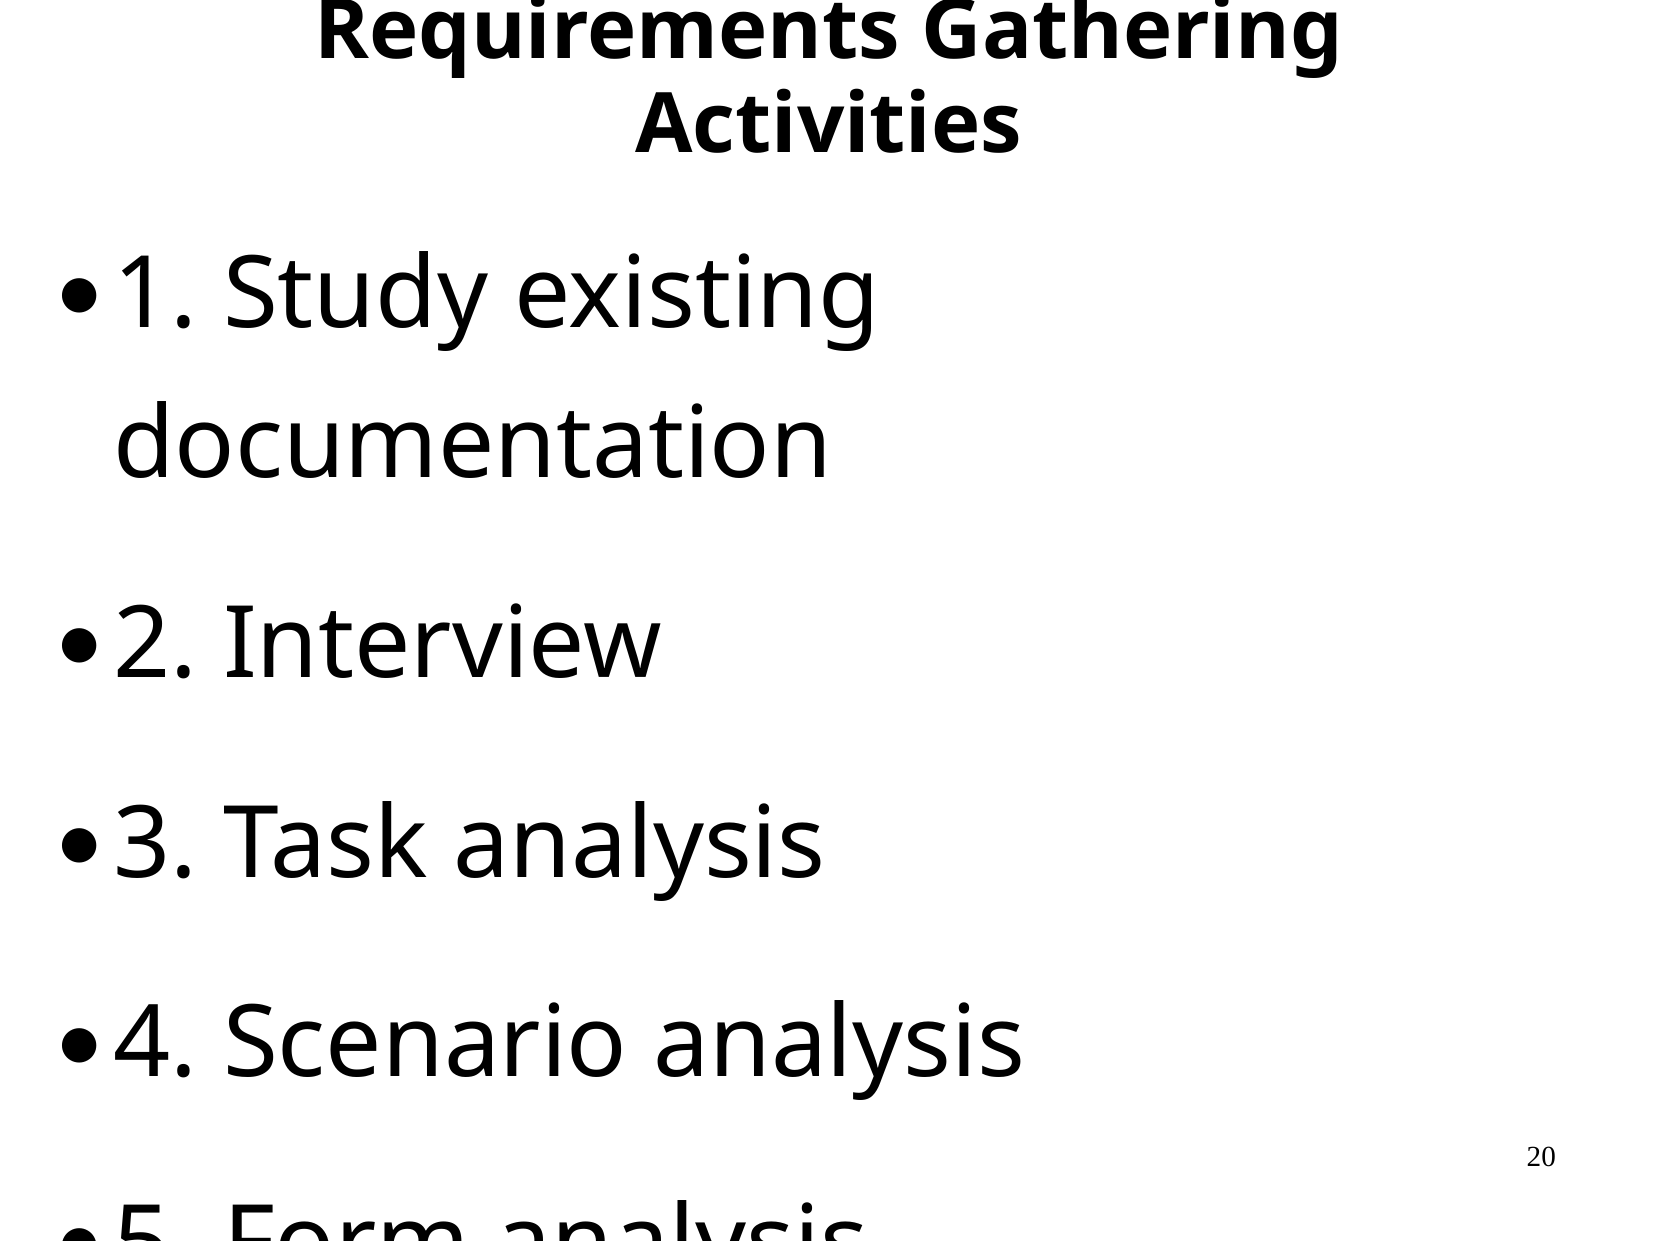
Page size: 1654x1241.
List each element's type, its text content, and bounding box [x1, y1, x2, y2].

title Requirements Gathering Activities [123, 0, 1535, 154]
list 1. Study existing documentation 2. Interview 3. Task analysis 4. Scenario analysis 5. Form analysis [42, 197, 1605, 1111]
